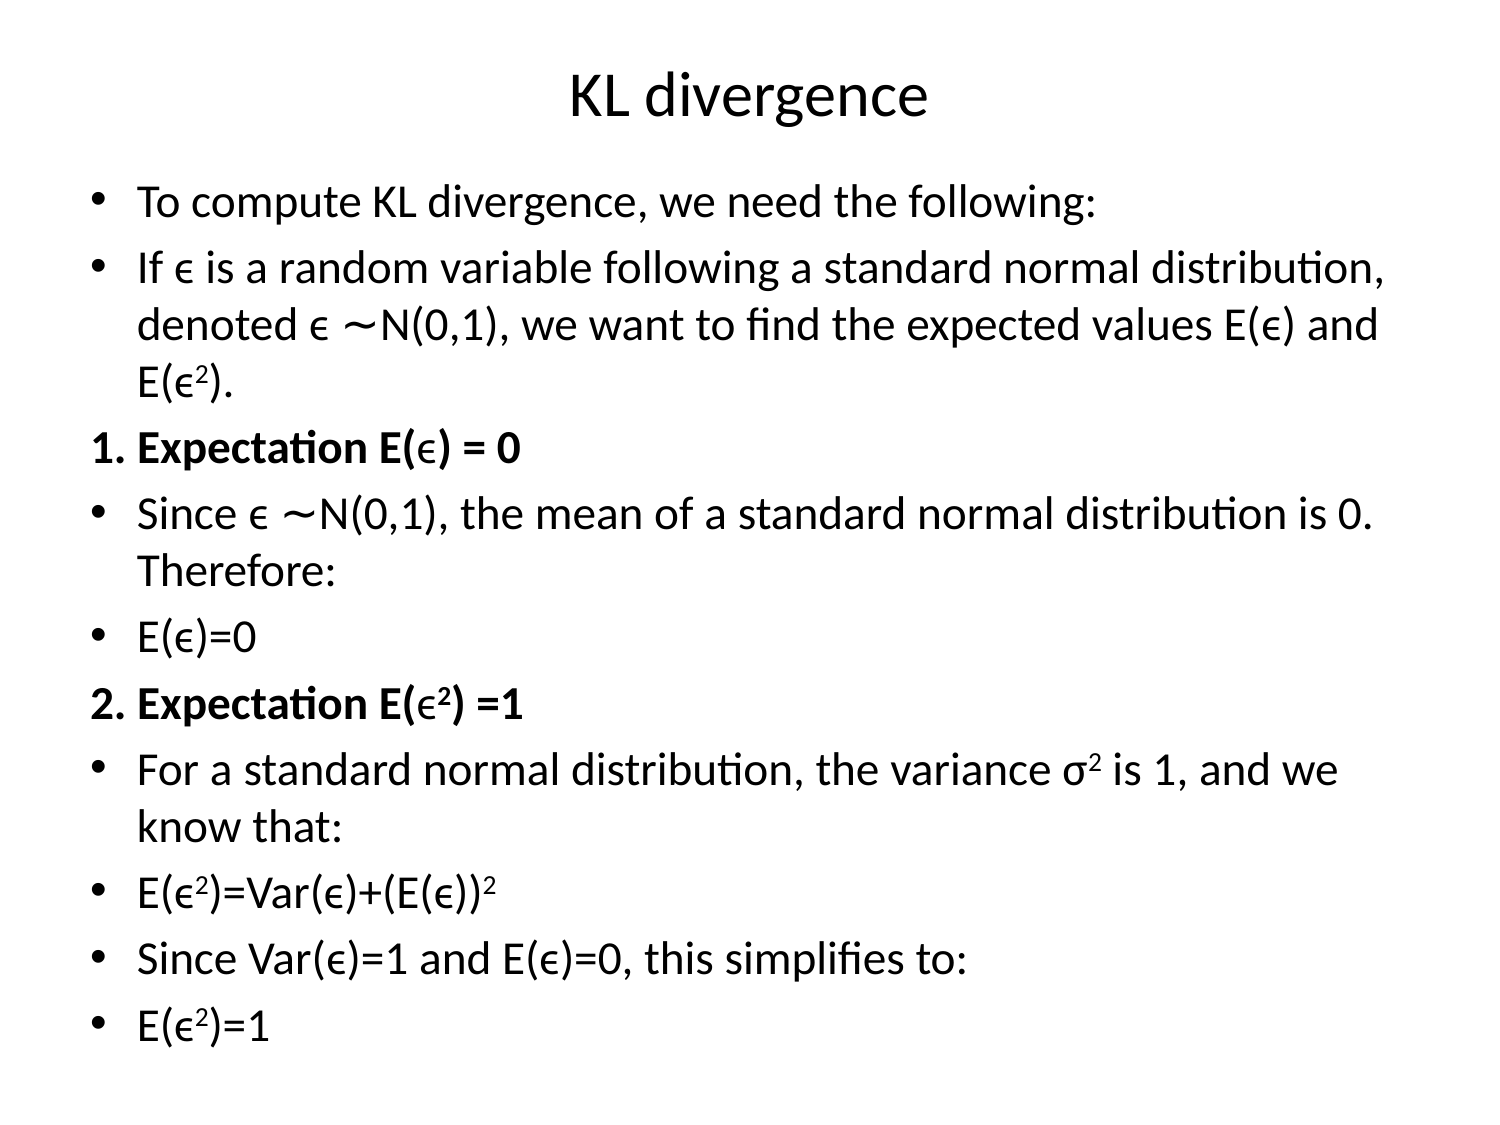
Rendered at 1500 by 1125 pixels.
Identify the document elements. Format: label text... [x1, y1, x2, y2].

list To compute KL divergence, we need the following: If ϵ is a random variable following a standard normal distribution, denoted ϵ ∼N(0,1), we want to find the expected values E(ϵ) and E(ϵ2). 1. Expectation E(ϵ) = 0 Since ϵ ∼N(0,1), the mean of a standard normal distribution is 0. Therefore: E(ϵ)=0 2. Expectation E(ϵ2) =1 For a standard normal distribution, the variance σ2 is 1, and we know that: E(ϵ2)=Var(ϵ)+(E(ϵ))2 Since Var(ϵ)=1 and E(ϵ)=0, this simplifies to: E(ϵ2)=1 [75, 162, 1425, 1063]
title KL divergence [75, 45, 1425, 138]
